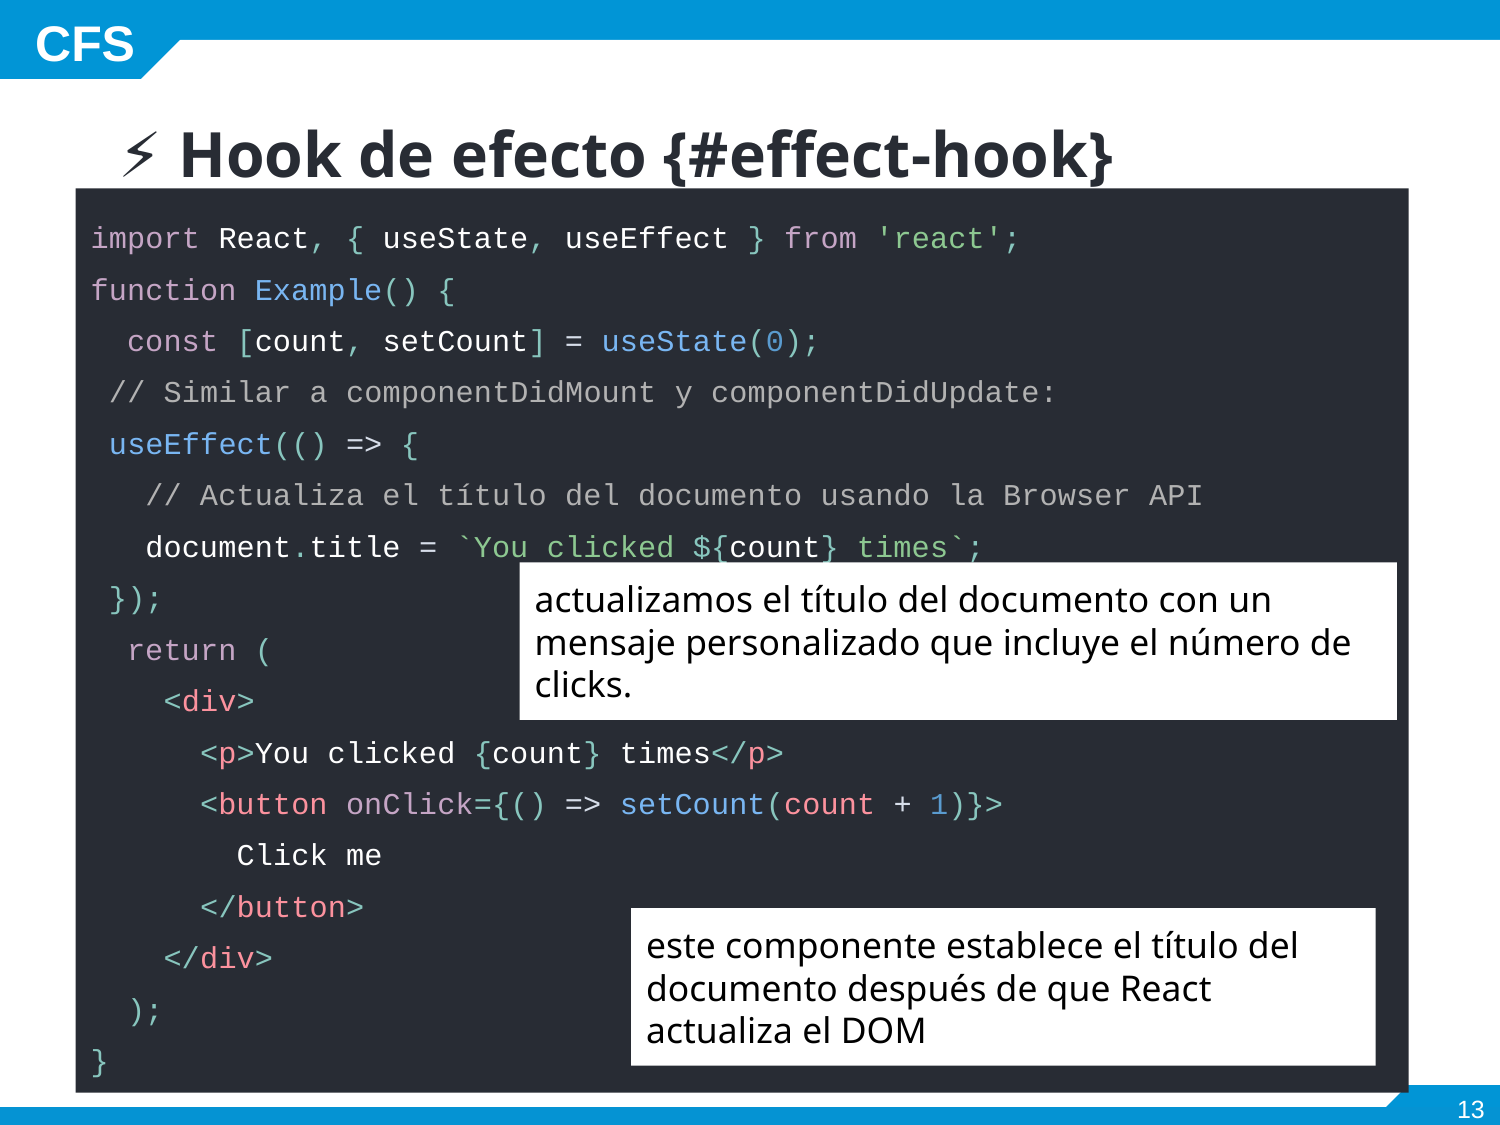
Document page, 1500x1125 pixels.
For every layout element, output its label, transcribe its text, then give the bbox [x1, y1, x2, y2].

text_box actualizamos el título del documento con un mensaje personalizado que incluye el número de clicks. [519, 562, 1397, 720]
title ⚡️ Hook de efecto {#️effect-hook} [103, 45, 1397, 188]
slide_number ‹#› [1408, 1078, 1500, 1125]
text_box este componente establece el título del documento después de que React actualiza el DOM [631, 908, 1376, 1066]
text_box import React, { useState, useEffect } from 'react'; function Example() { const [count, setCount] = useState(0); // Similar a componentDidMount y componentDidUpdate: useEffect(() => { // Actualiza el título del documento usando la Browser API document.title = `You clicked ${count} times`; }); return ( <div> <p>You clicked {count} times</p> <button onClick={() => setCount(count + 1)}> Click me </button> </div> ); } [75, 188, 1409, 1093]
